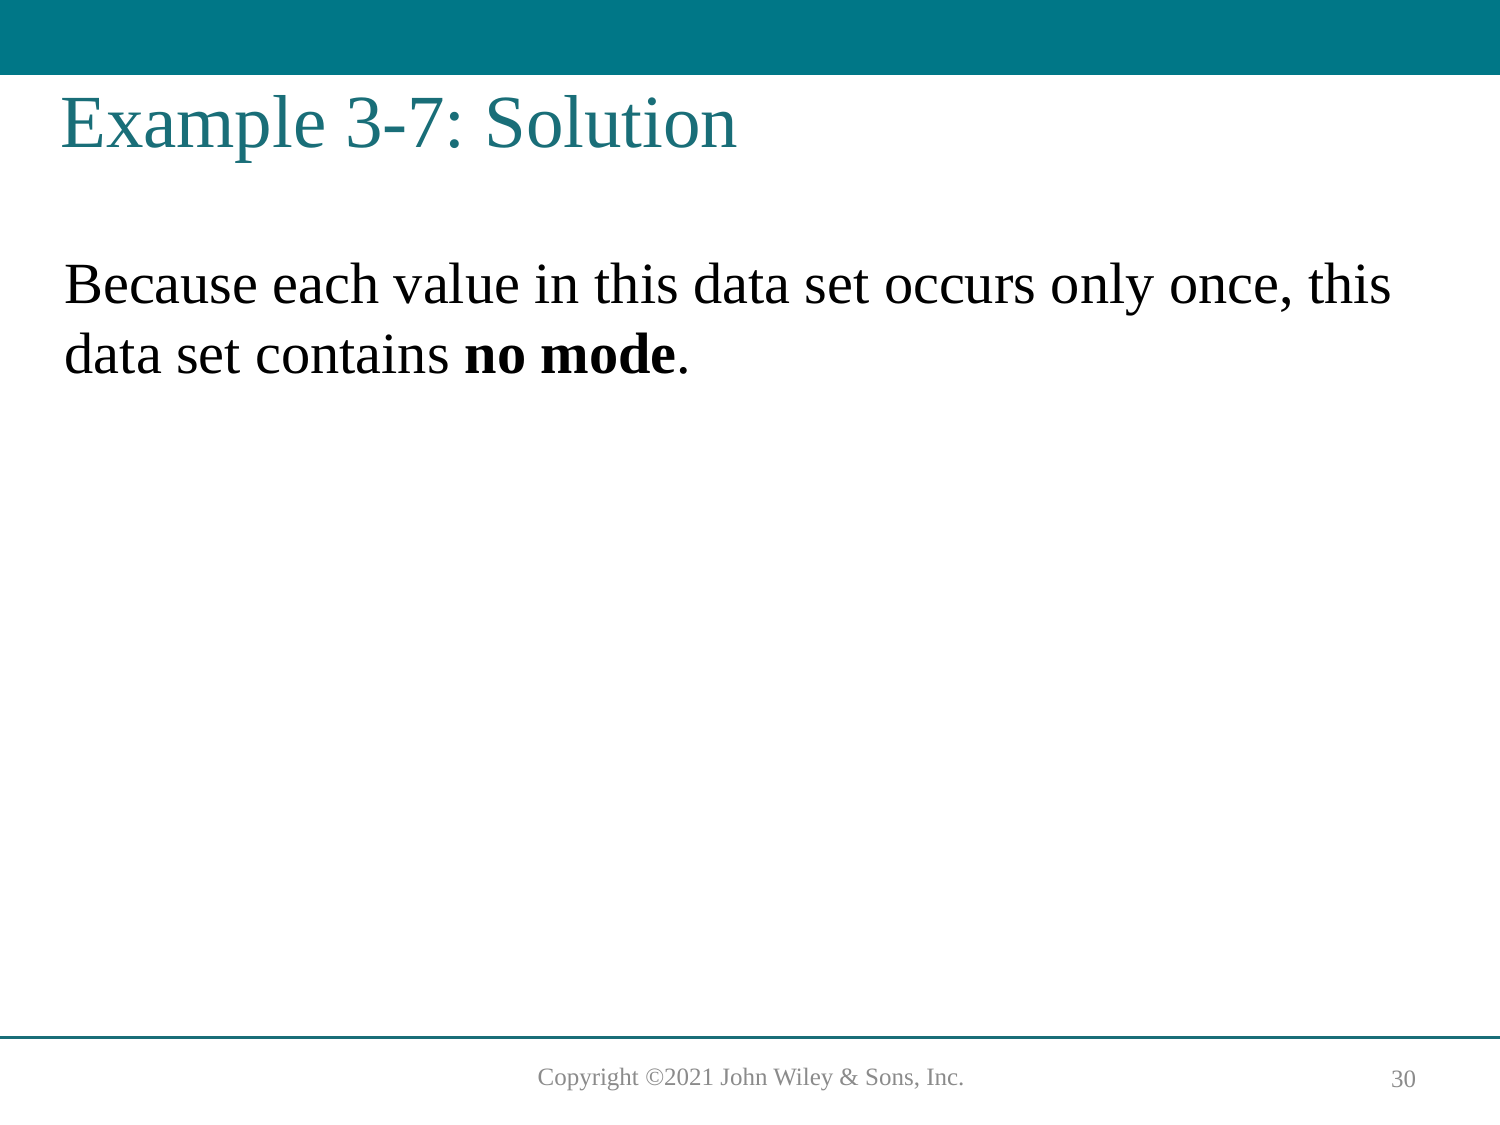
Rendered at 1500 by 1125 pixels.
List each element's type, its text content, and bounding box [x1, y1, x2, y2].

title Example 3-7: Solution [45, 75, 1447, 235]
list Because each value in this data set occurs only once, this data set contains no mode. [50, 237, 1450, 950]
